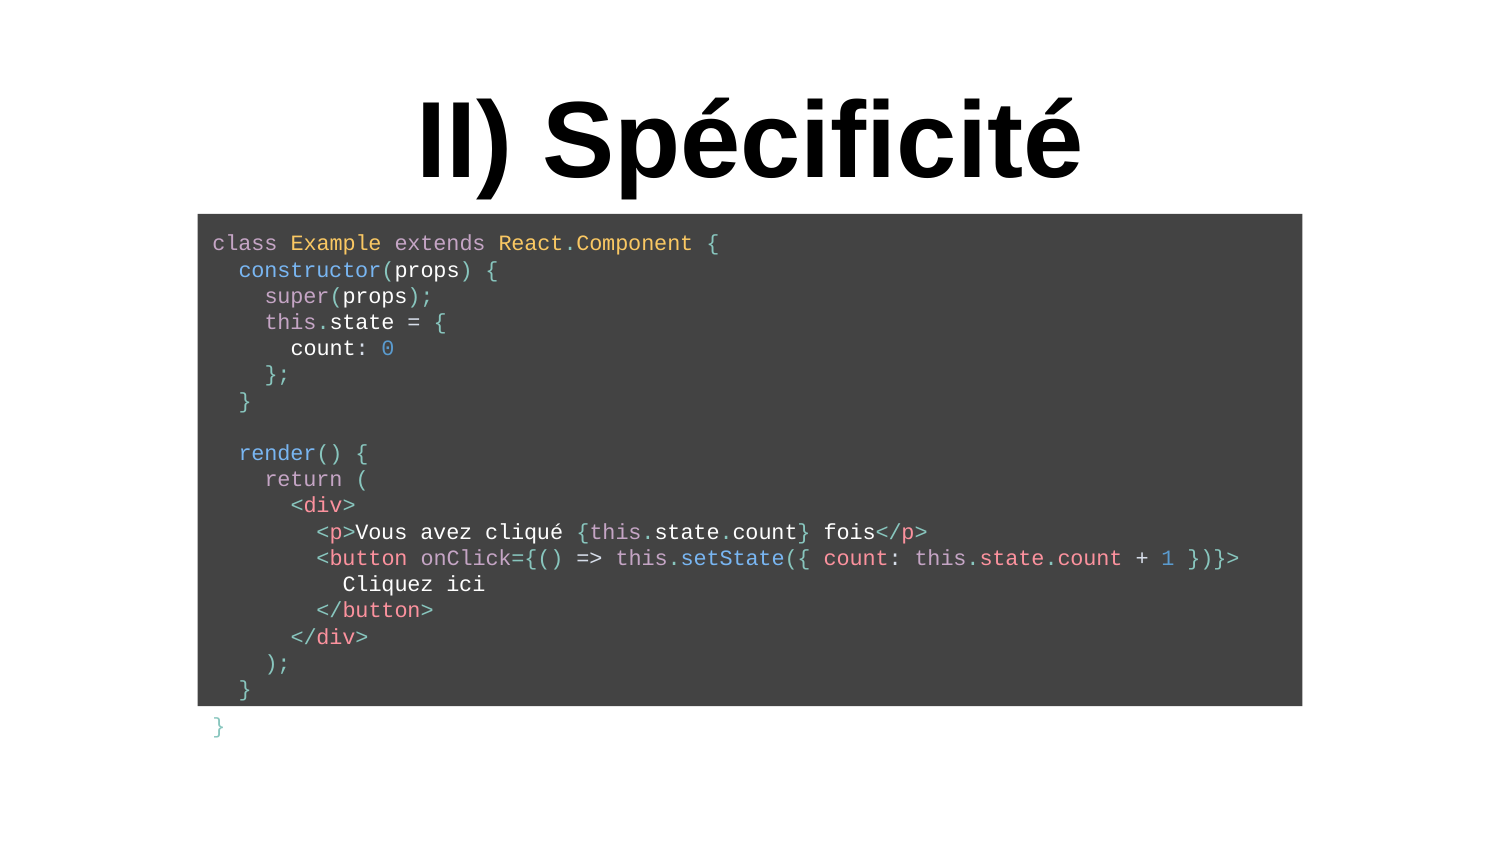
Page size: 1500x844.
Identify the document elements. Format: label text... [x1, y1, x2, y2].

title II) Spécificité [51, 61, 1449, 214]
text_box class Example extends React.Component { constructor(props) { super(props); this.state = { count: 0 }; } render() { return ( <div> <p>Vous avez cliqué {this.state.count} fois</p> <button onClick={() => this.setState({ count: this.state.count + 1 })}> Cliquez ici </button> </div> ); } } [197, 213, 1303, 707]
